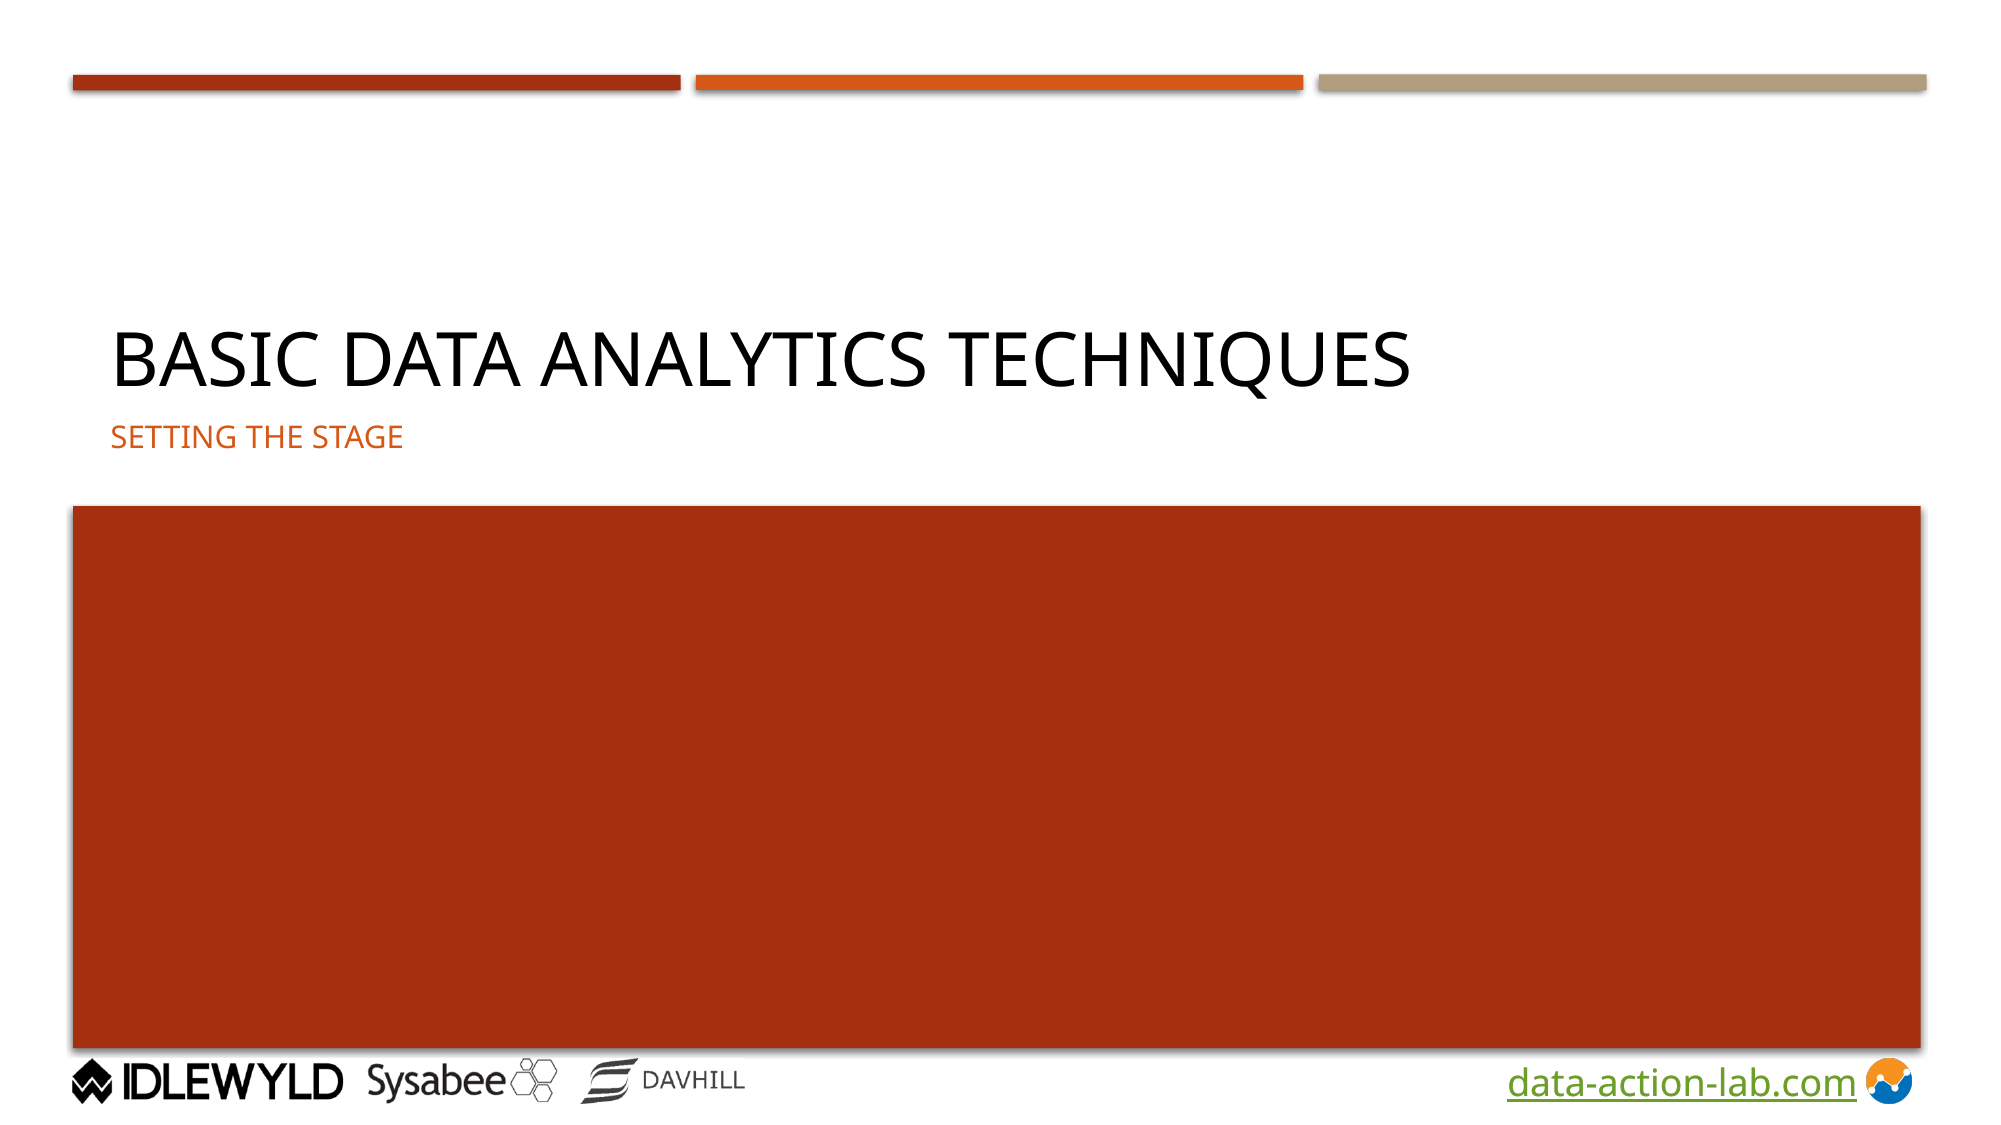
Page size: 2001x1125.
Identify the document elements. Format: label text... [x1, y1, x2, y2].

title Basic Data Analytics Techniques [95, 167, 1899, 409]
subtitle SETTING THE STAGE [95, 409, 1899, 507]
picture [71, 1058, 746, 1105]
picture [1865, 1058, 1912, 1105]
text_box data-action-lab.com [1482, 1051, 1873, 1118]
